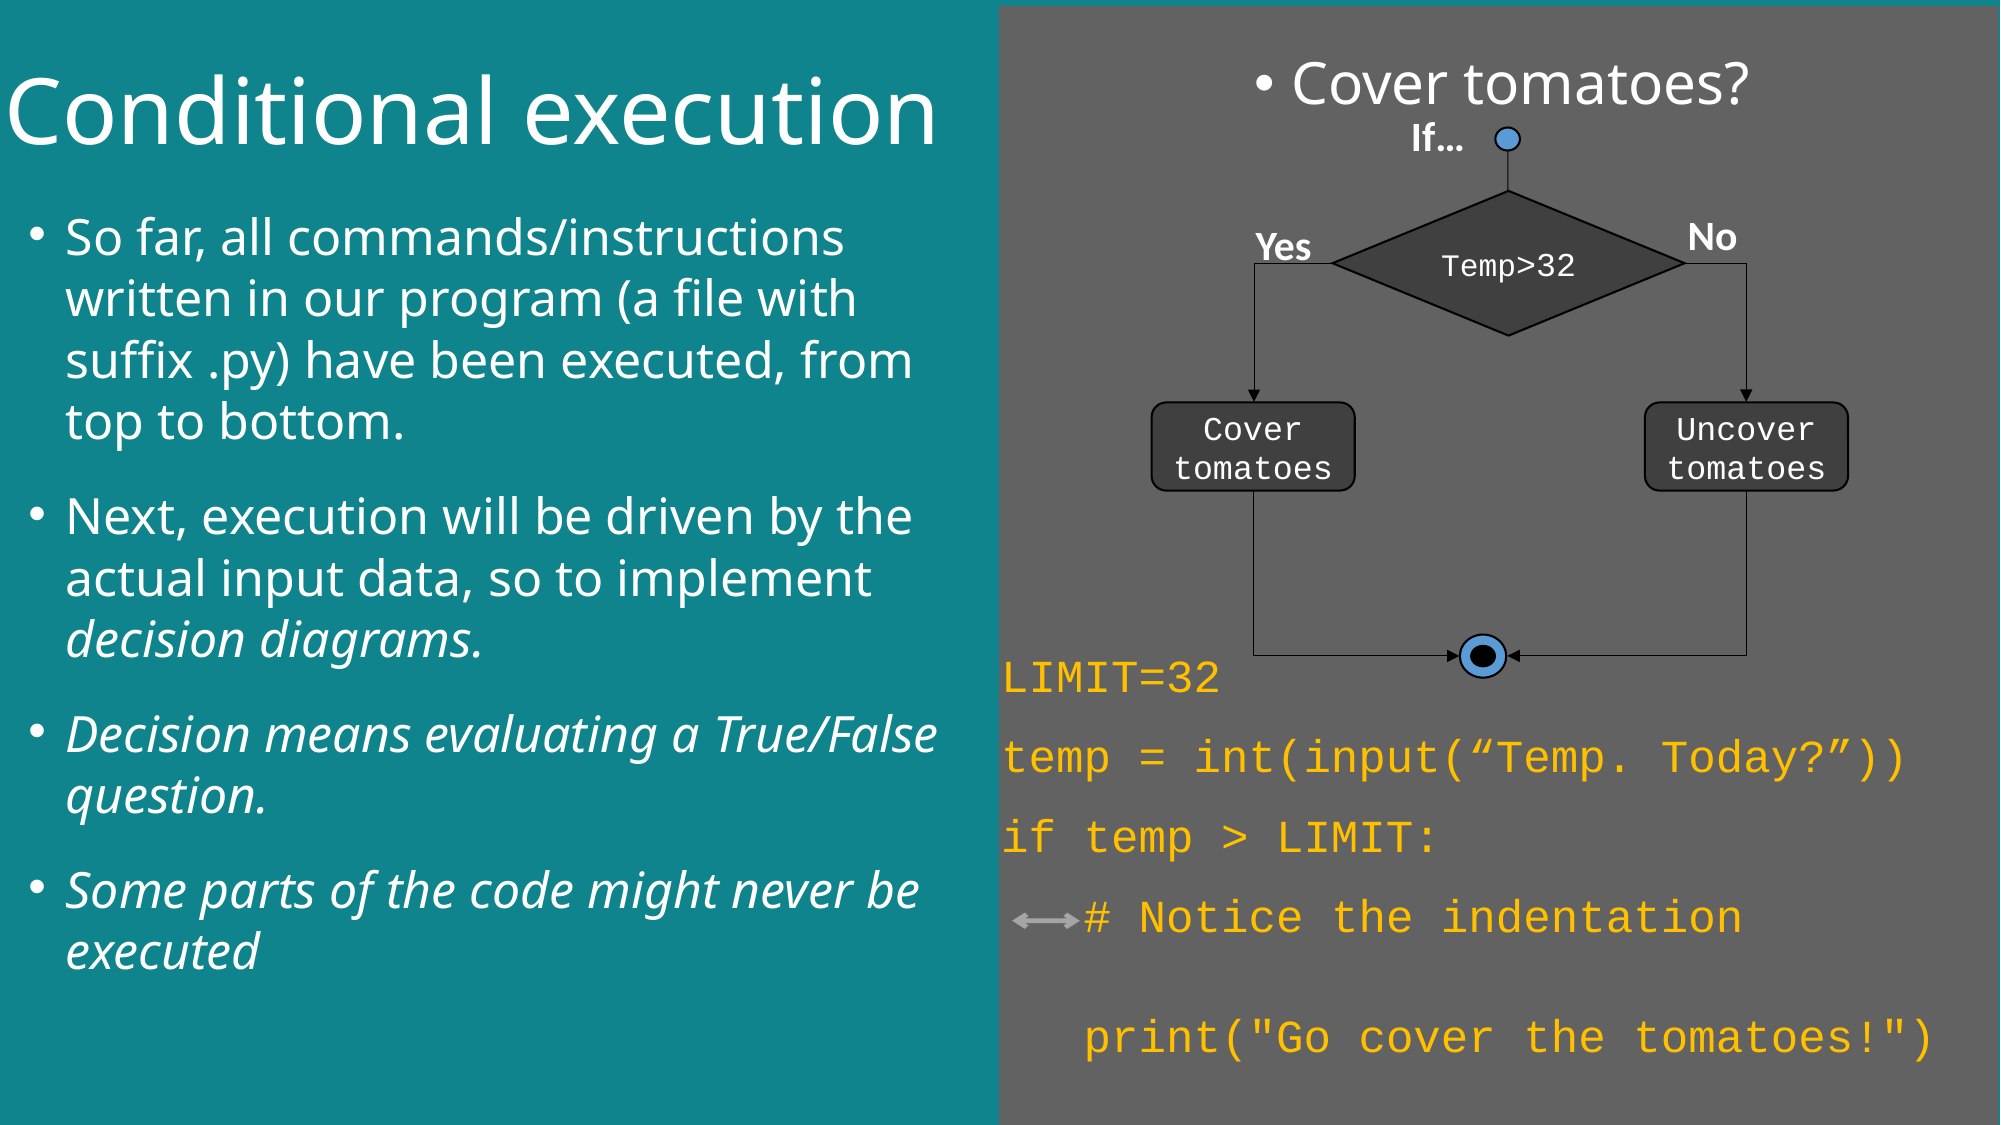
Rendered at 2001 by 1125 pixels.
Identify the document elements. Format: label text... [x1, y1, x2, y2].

text_box LIMIT=32 temp = int(input(“Temp. Today?”)) if temp > LIMIT: # Notice the indentation print("Go cover the tomatoes!") [986, 638, 1967, 1124]
text_box [1012, 913, 1080, 928]
text_box If… [1396, 102, 1480, 168]
text_box [1247, 277, 1261, 402]
text_box So far, all commands/instructions written in our program (a file with suffix .py) have been executed, from top to bottom. Next, execution will be driven by the actual input data, so to implement decision diagrams. Decision means evaluating a True/False question. Some parts of the code might never be executed [13, 224, 975, 1093]
text_box Temp>32 [1330, 189, 1679, 337]
text_box [1507, 491, 1747, 663]
text_box Uncover tomatoes [1643, 401, 1850, 492]
text_box No [1672, 201, 1753, 267]
text_box Cover tomatoes [1150, 401, 1356, 492]
text_box Yes [1240, 211, 1327, 277]
text_box [1253, 491, 1460, 663]
text_box [1470, 644, 1496, 668]
text_box [1458, 633, 1508, 679]
text_box [1740, 267, 1753, 401]
text_box Conditional execution [0, 6, 1715, 224]
text_box [1494, 126, 1522, 152]
text_box Cover tomatoes? [1239, 46, 1974, 694]
text_box [998, 5, 1999, 1125]
